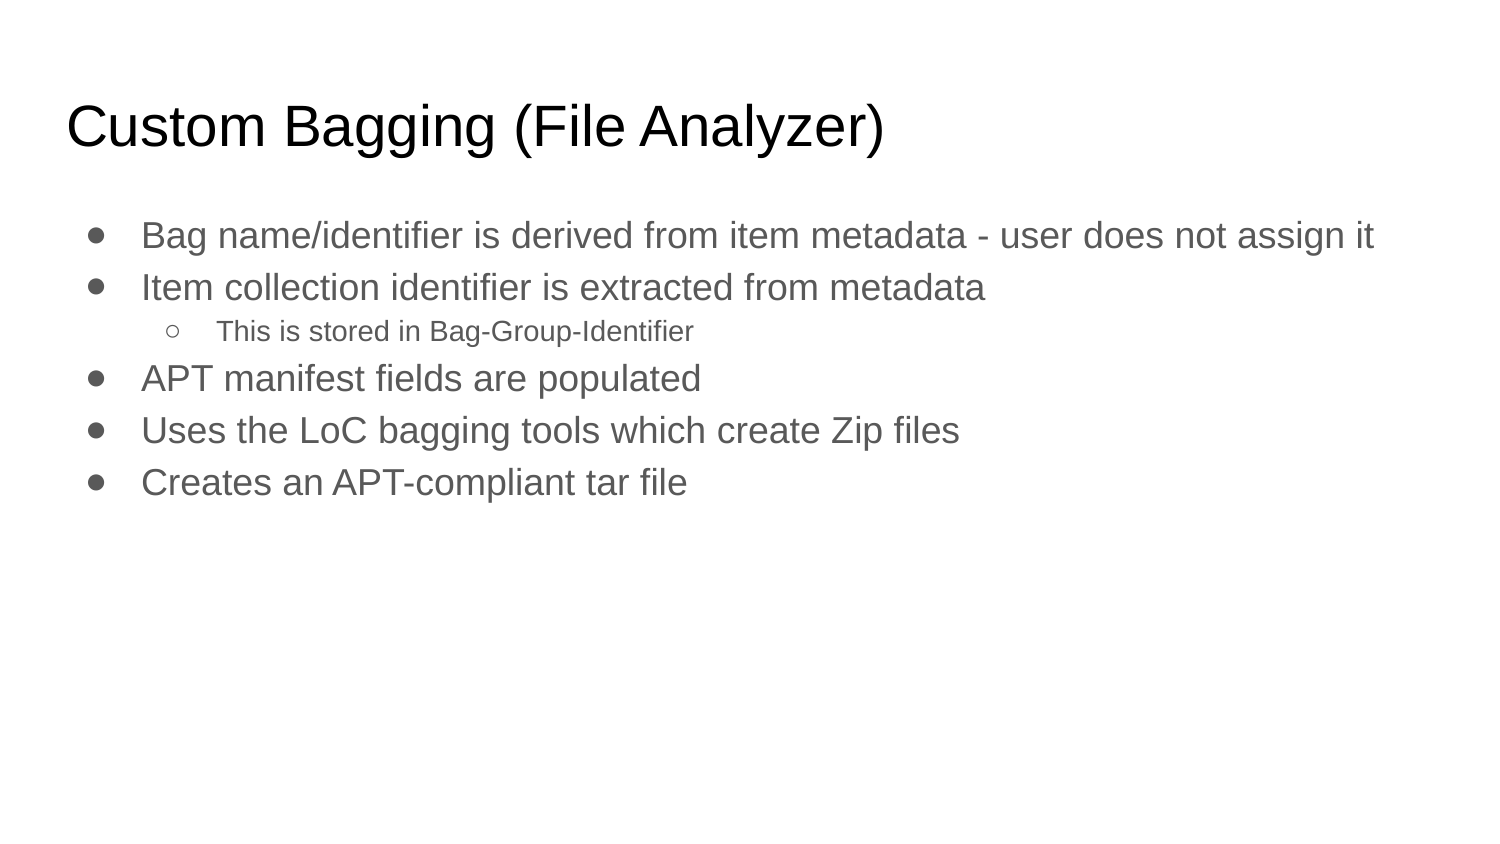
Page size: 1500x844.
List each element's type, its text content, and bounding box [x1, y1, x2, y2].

list Bag name/identifier is derived from item metadata - user does not assign it Item collection identifier is extracted from metadata This is stored in Bag-Group-Identifier APT manifest fields are populated Uses the LoC bagging tools which create Zip files Creates an APT-compliant tar file [51, 189, 1449, 750]
title Custom Bagging (File Analyzer) [51, 72, 1449, 167]
